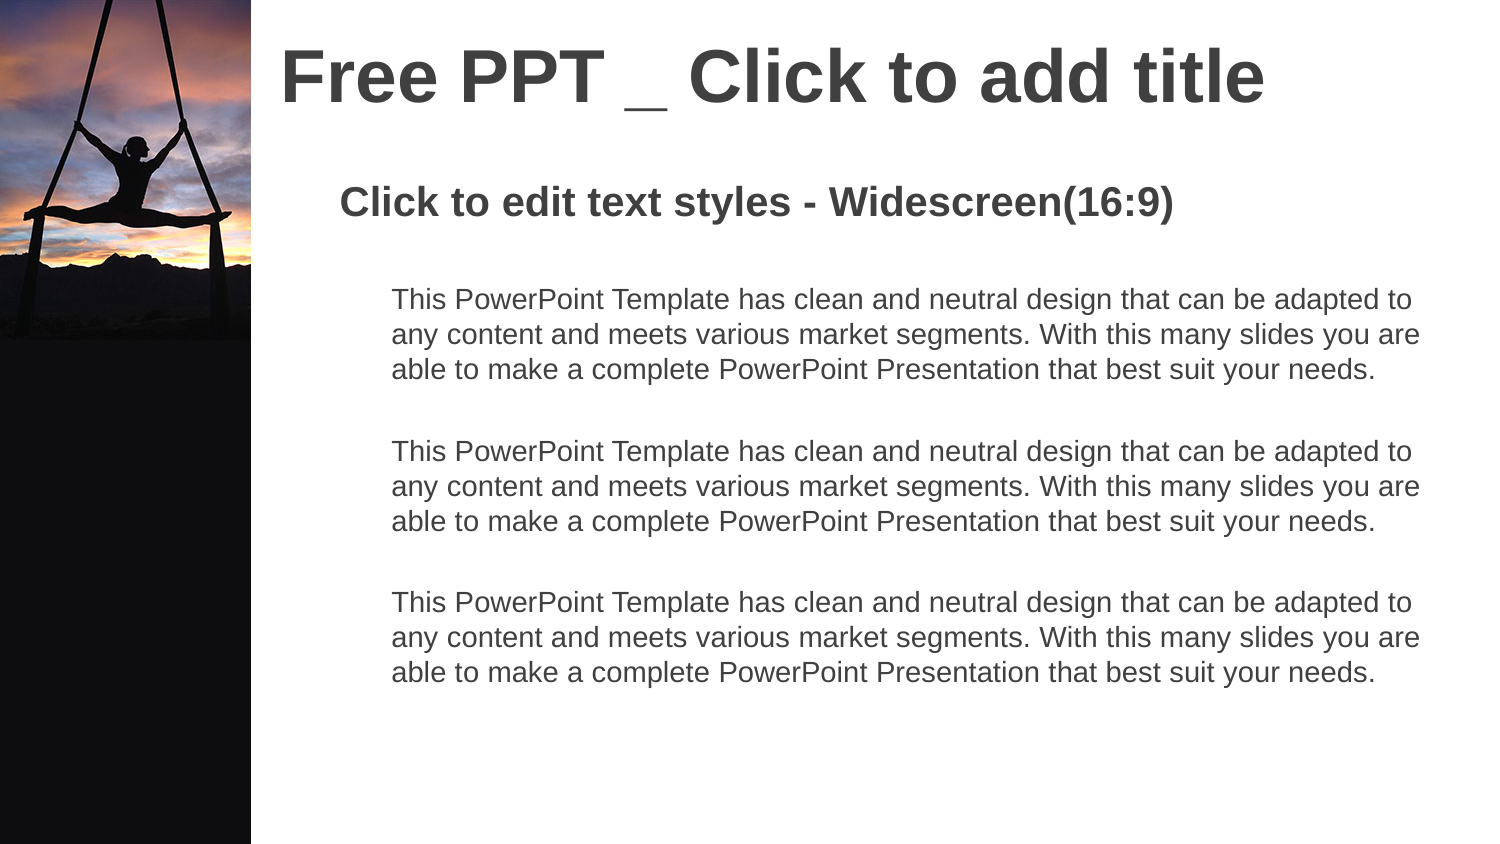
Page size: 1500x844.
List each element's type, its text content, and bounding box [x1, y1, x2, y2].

list This PowerPoint Template has clean and neutral design that can be adapted to any content and meets various market segments. With this many slides you are able to make a complete PowerPoint Presentation that best suit your needs. This PowerPoint Template has clean and neutral design that can be adapted to any content and meets various market segments. With this many slides you are able to make a complete PowerPoint Presentation that best suit your needs. This PowerPoint Template has clean and neutral design that can be adapted to any content and meets various market segments. With this many slides you are able to make a complete PowerPoint Presentation that best suit your needs. [326, 273, 1461, 765]
list Click to edit text styles - Widescreen(16:9) [324, 161, 1459, 238]
picture [0, 0, 1500, 844]
title Free PPT _ Click to add title [265, 0, 1500, 146]
